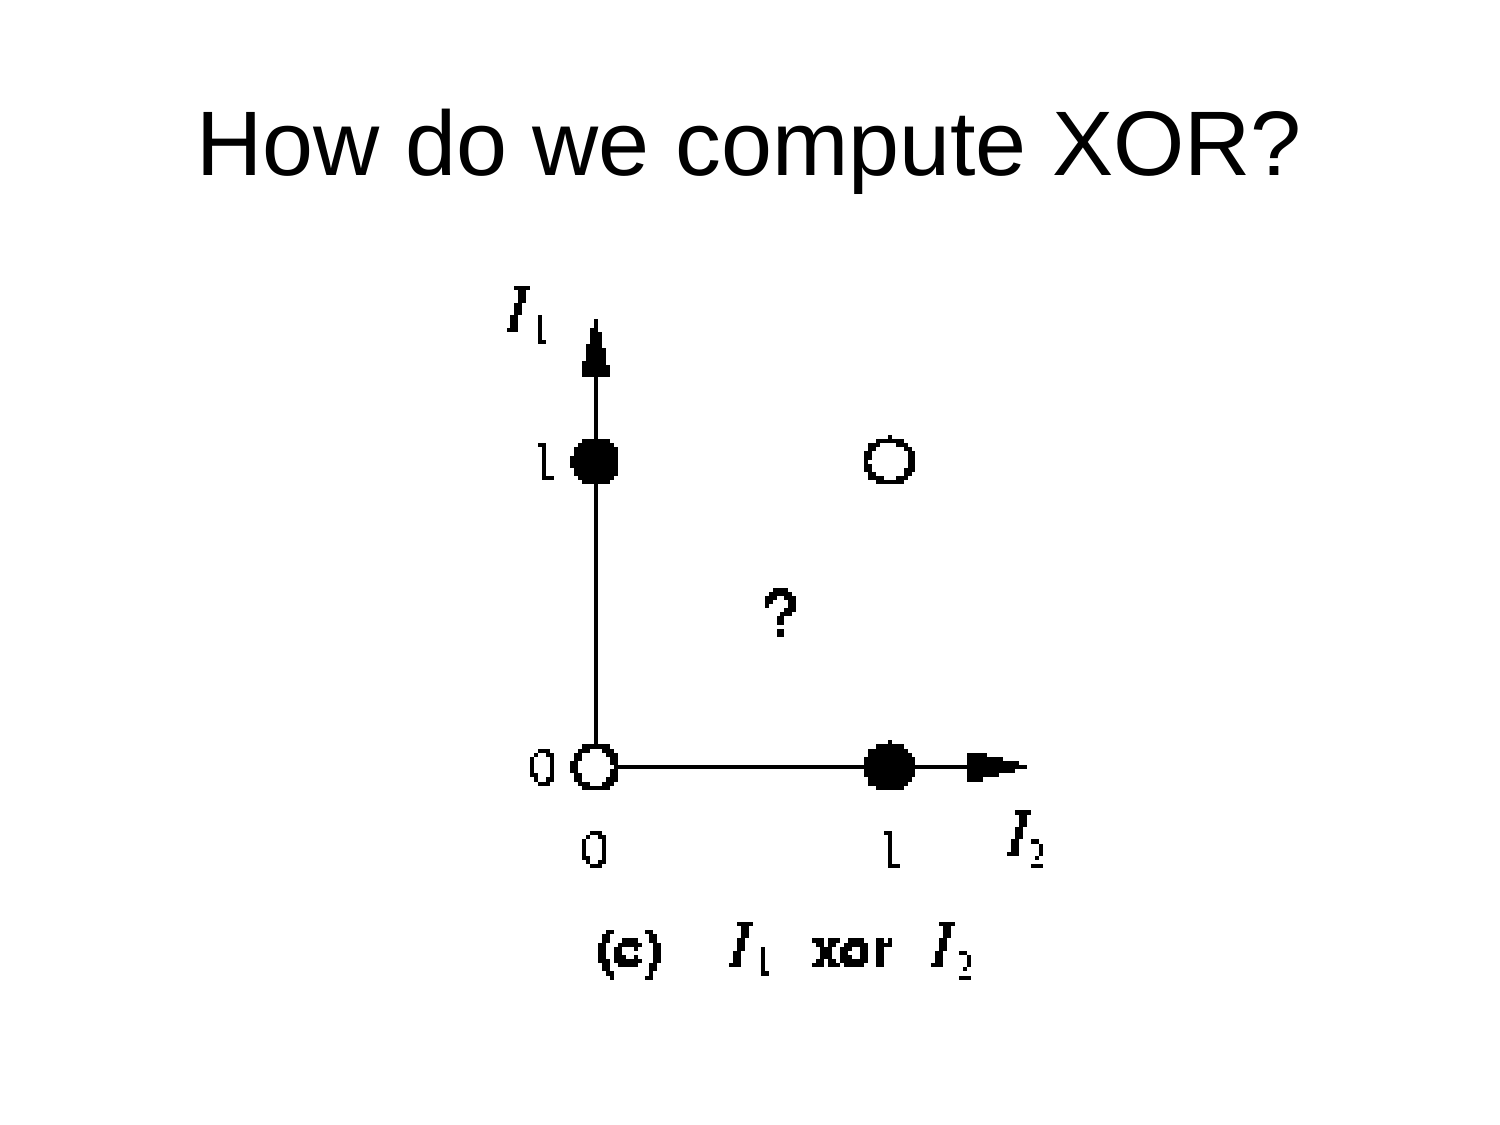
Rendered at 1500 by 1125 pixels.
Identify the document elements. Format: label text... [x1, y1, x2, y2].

title How do we compute XOR? [75, 45, 1425, 233]
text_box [449, 262, 1051, 1005]
